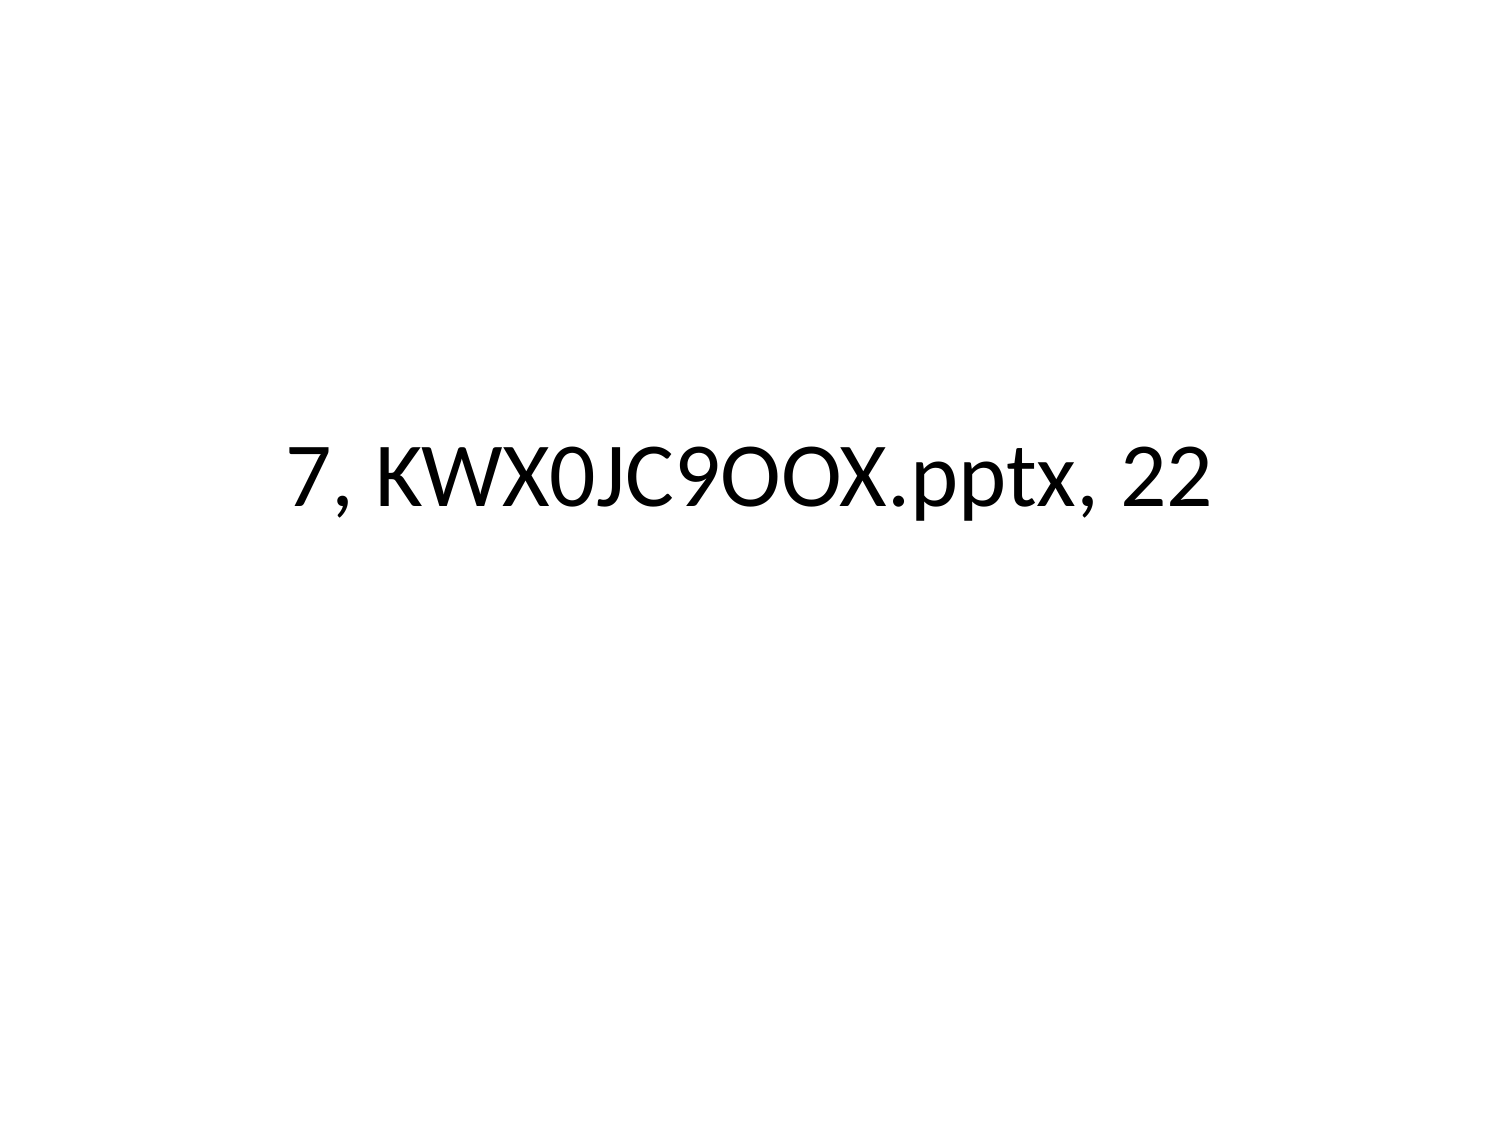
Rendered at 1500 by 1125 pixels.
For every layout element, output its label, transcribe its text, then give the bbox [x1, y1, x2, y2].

title 7, KWX0JC9OOX.pptx, 22 [112, 349, 1388, 591]
